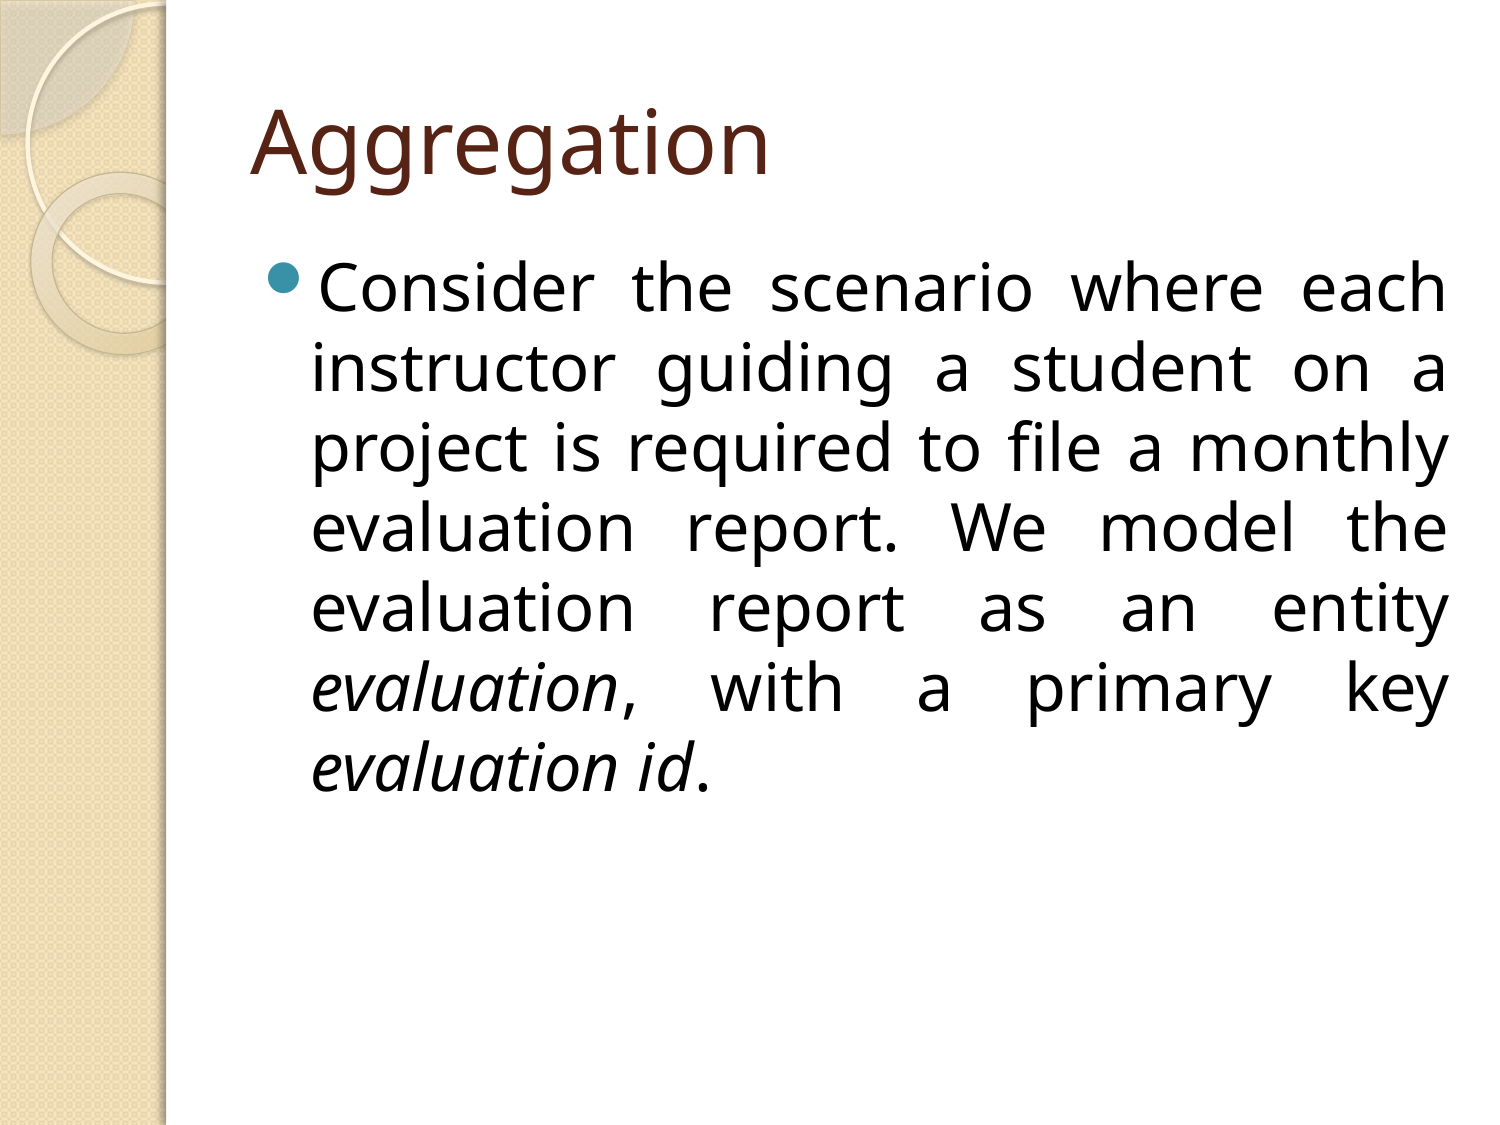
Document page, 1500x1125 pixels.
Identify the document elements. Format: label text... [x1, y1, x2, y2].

list Consider the scenario where each instructor guiding a student on a project is required to file a monthly evaluation report. We model the evaluation report as an entity evaluation, with a primary key evaluation id. [235, 237, 1466, 1025]
title Aggregation [235, 45, 1466, 233]
